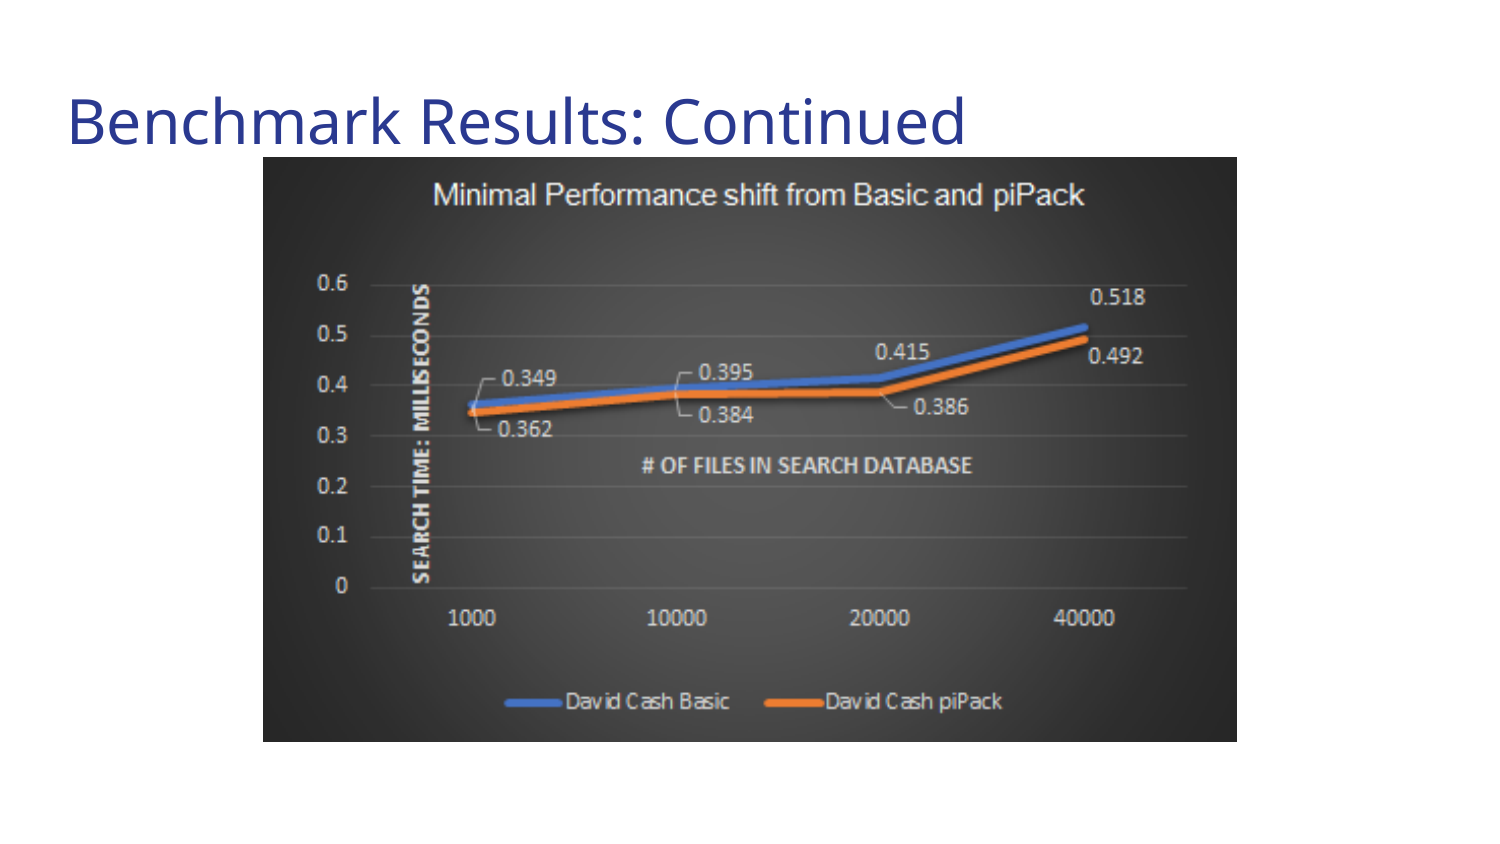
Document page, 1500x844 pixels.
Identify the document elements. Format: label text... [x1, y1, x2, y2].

picture [263, 157, 1237, 742]
title Benchmark Results: Continued [51, 67, 1449, 167]
